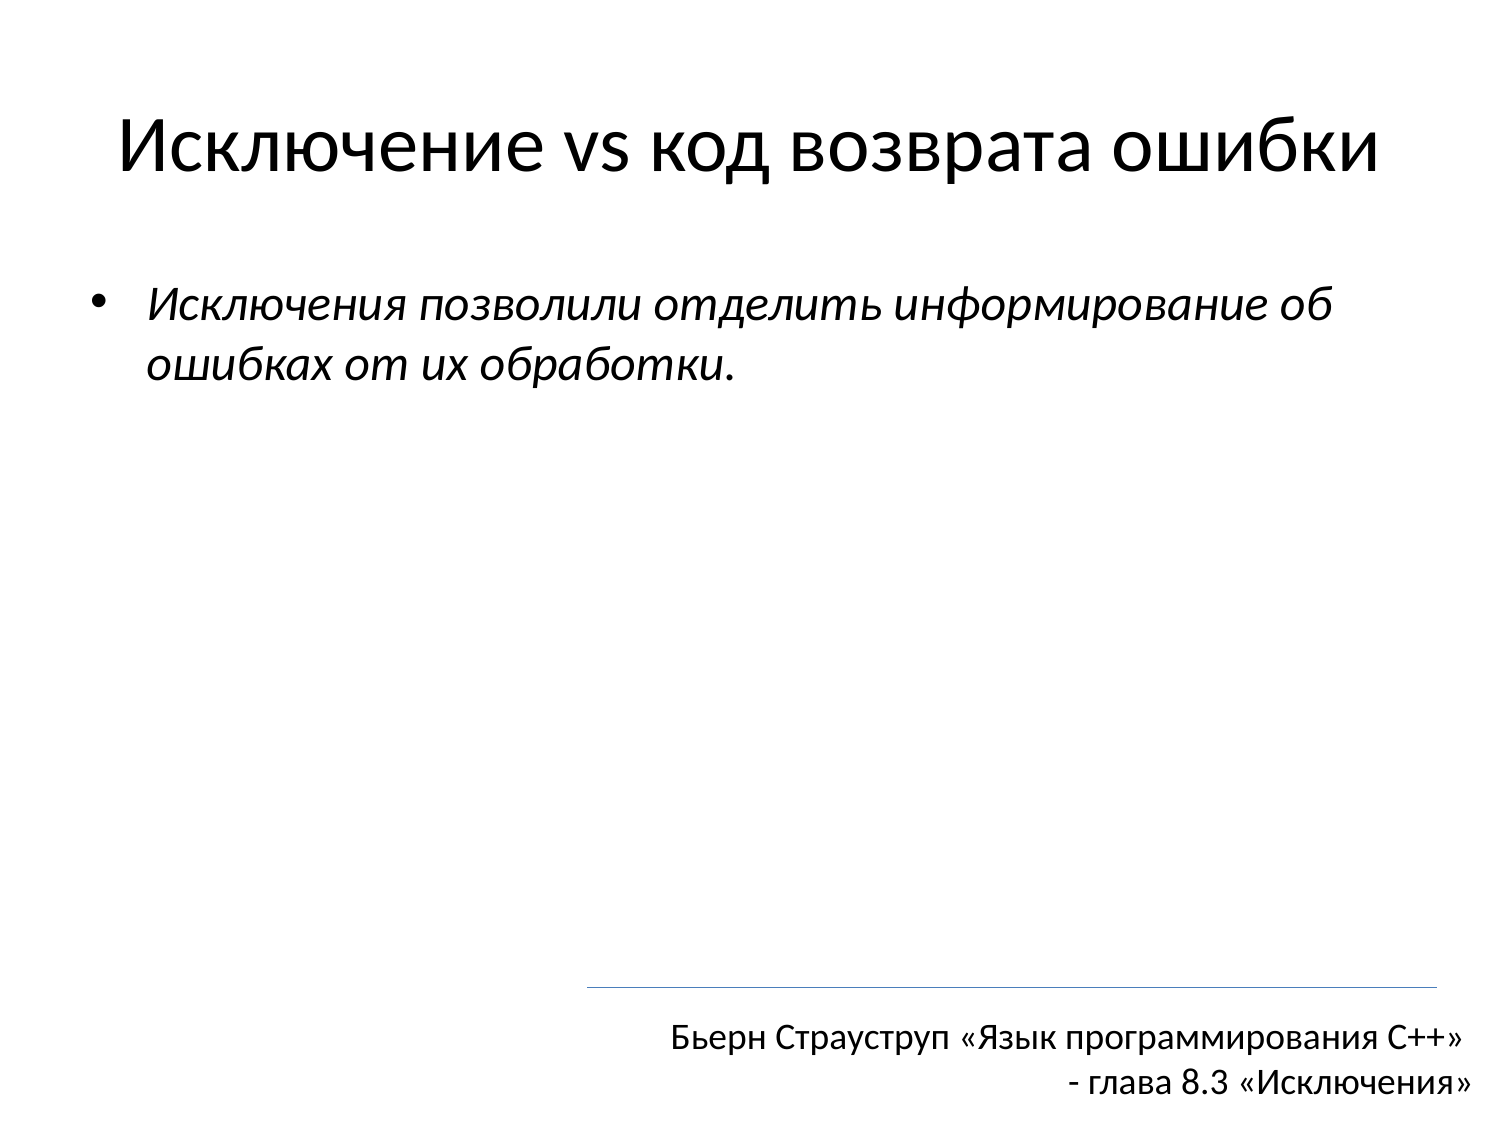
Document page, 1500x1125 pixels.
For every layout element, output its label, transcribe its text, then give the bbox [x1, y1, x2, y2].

list Исключения позволили отделить информирование об ошибках от их обработки. [75, 262, 1425, 1005]
text_box Бьерн Страуструп «Язык программирования С++» - глава 8.3 «Исключения» [434, 1004, 1489, 1107]
title Исключение vs код возврата ошибки [75, 45, 1425, 233]
